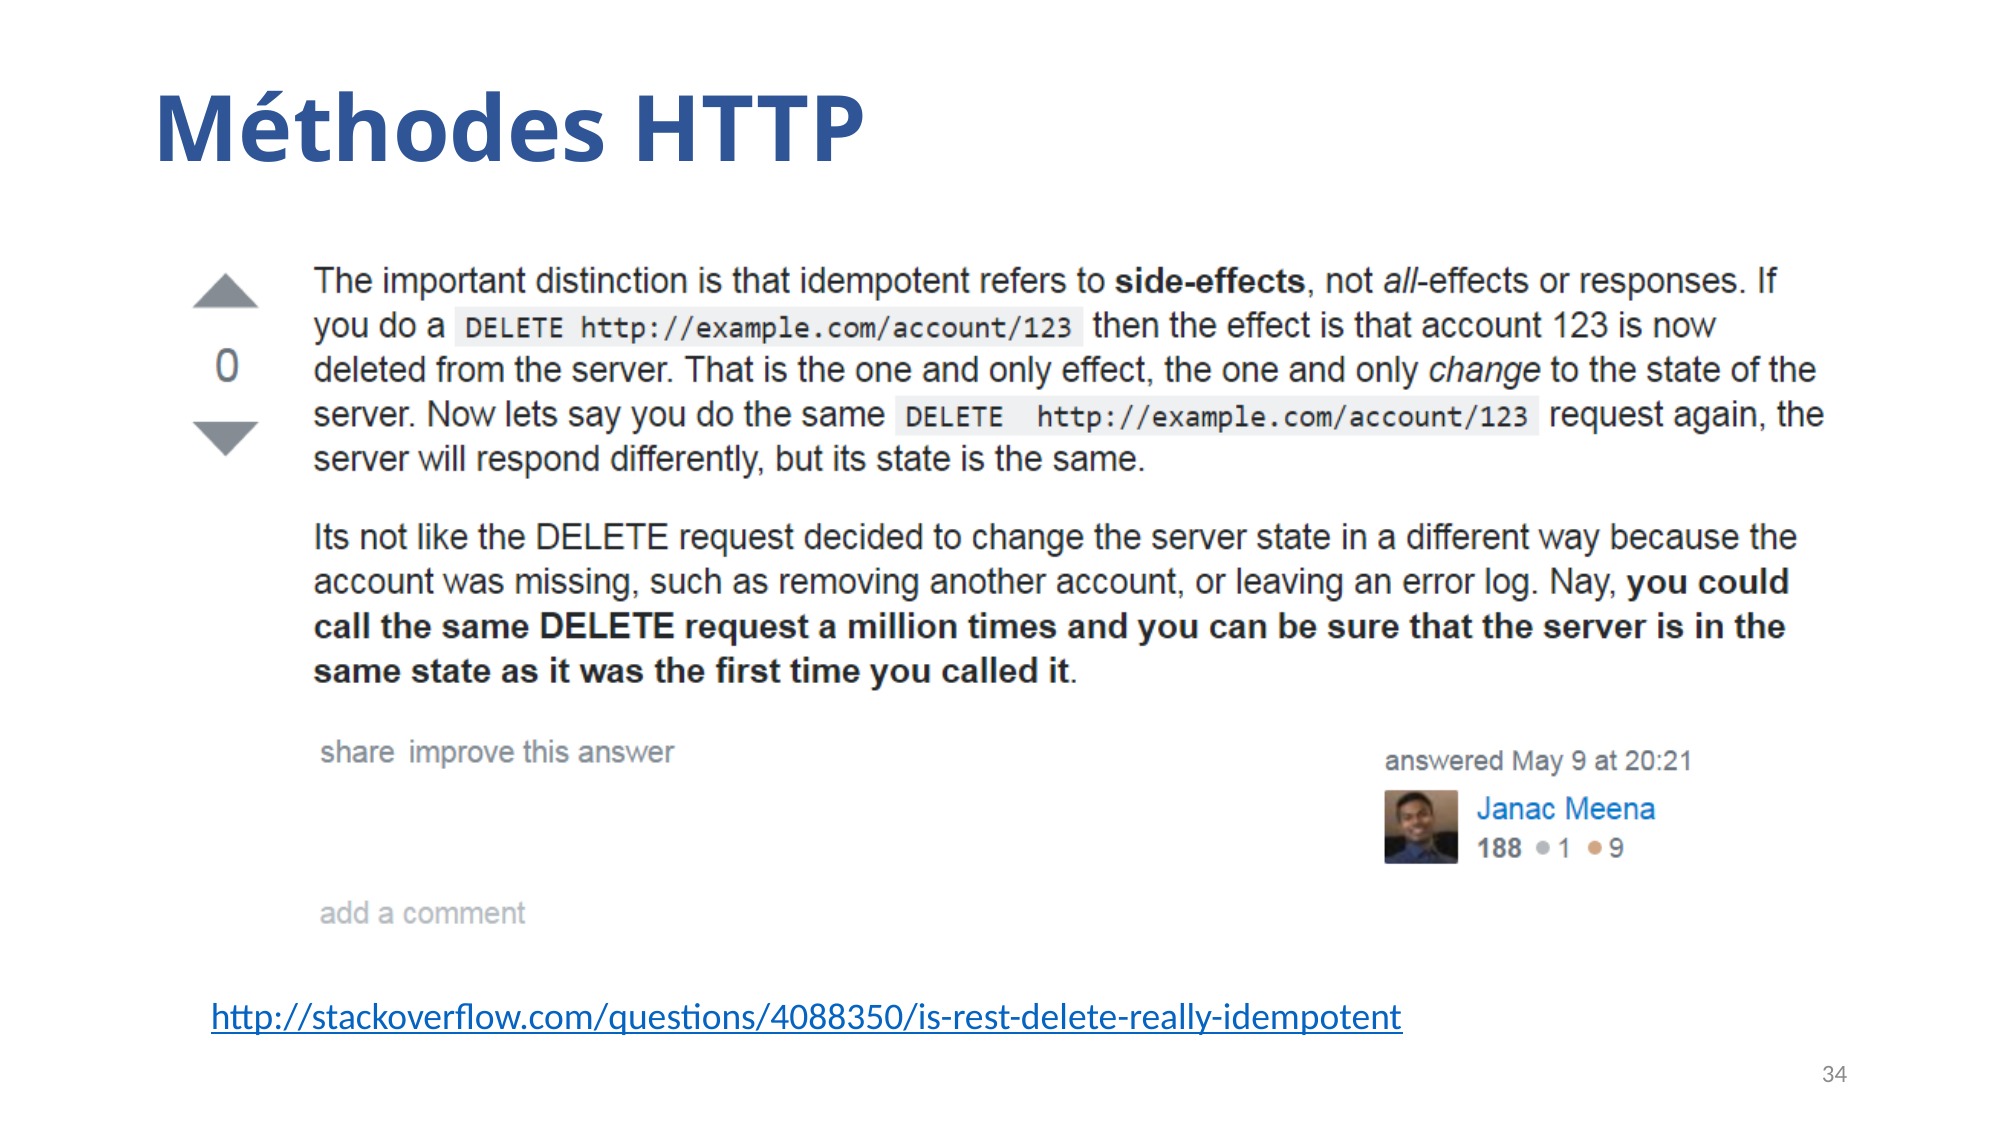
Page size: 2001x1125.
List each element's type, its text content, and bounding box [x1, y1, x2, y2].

slide_number 34 [1412, 1042, 1863, 1103]
text_box http://stackoverflow.com/questions/4088350/is-rest-delete-really-idempotent [196, 984, 1588, 1090]
title Méthodes HTTP [137, 23, 1863, 241]
picture [166, 218, 1833, 950]
